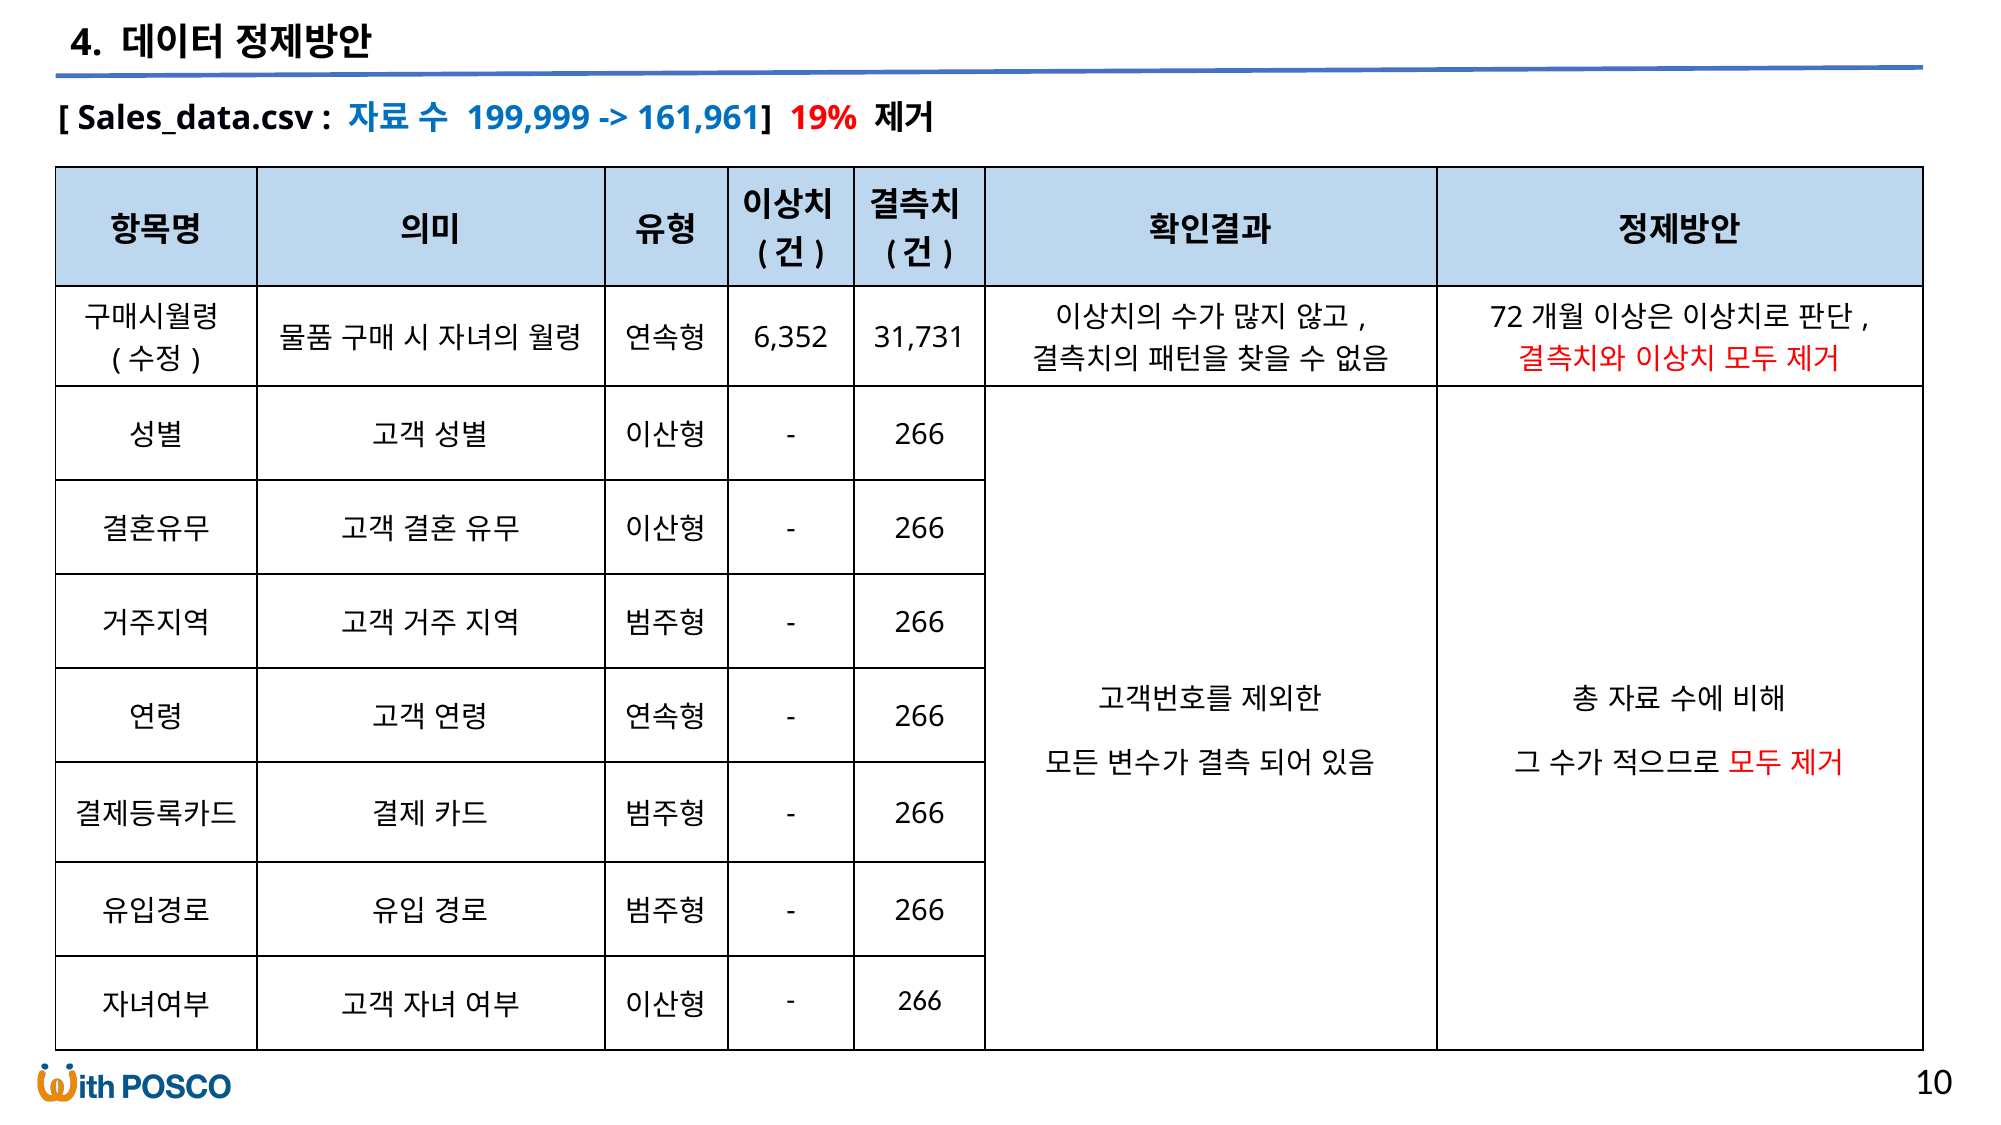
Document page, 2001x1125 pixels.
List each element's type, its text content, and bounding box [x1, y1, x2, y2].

text_box [1427, 66, 1924, 71]
table_cell - [729, 763, 853, 861]
table_cell - [729, 575, 853, 667]
table_cell 연속형 [606, 669, 727, 761]
table_cell 고객 결혼 유무 [258, 481, 604, 573]
text_box [ Sales_data.csv : 자료 수 199,999 -> 161,961] 19% 제거 [43, 84, 1073, 155]
table_cell 유입 경로 [258, 863, 604, 955]
table_header 항목명 [56, 168, 256, 285]
table_cell 266 [855, 957, 984, 1049]
table_cell 266 [855, 575, 984, 667]
table_cell 고객 성별 [258, 387, 604, 479]
table_cell 결혼유무 [56, 481, 256, 573]
table_cell 266 [855, 863, 984, 955]
table_cell 72개월 이상은 이상치로 판단, 결측치와 이상치 모두 제거 [1438, 287, 1922, 385]
table_cell 고객 연령 [258, 669, 604, 761]
table_header 정제방안 [1438, 168, 1922, 285]
table_cell 유입경로 [56, 863, 256, 955]
table_cell - [729, 957, 853, 1049]
table_cell 이산형 [606, 481, 727, 573]
table_cell 266 [855, 763, 984, 861]
table_cell 범주형 [606, 863, 727, 955]
table_cell 거주지역 [56, 575, 256, 667]
table_cell 결제등록카드 [56, 763, 256, 861]
table_cell 이산형 [606, 387, 727, 479]
table_header 의미 [258, 168, 604, 285]
table_cell - [729, 481, 853, 573]
table_cell 266 [855, 481, 984, 573]
table_cell 범주형 [606, 575, 727, 667]
table_cell 구매시월령(수정) [56, 287, 256, 385]
text_box 10 [1820, 1050, 1968, 1110]
table_cell 고객 거주 지역 [258, 575, 604, 667]
table_cell 266 [855, 669, 984, 761]
table_cell 이산형 [606, 957, 727, 1049]
table_cell 성별 [56, 387, 256, 479]
table_cell 결제 카드 [258, 763, 604, 861]
picture [36, 1062, 232, 1103]
table_cell 물품 구매 시 자녀의 월령 [258, 287, 604, 385]
table_cell 자녀여부 [56, 957, 256, 1049]
table_cell 고객 자녀 여부 [258, 957, 604, 1049]
table_cell 연령 [56, 669, 256, 761]
table_cell 31,731 [855, 287, 984, 385]
table_cell - [729, 387, 853, 479]
table_cell 266 [855, 387, 984, 479]
table_header 결측치(건) [855, 168, 984, 285]
table_cell 총 자료 수에 비해 그 수가 적으므로 모두 제거 [1438, 387, 1922, 1049]
table_header 유형 [606, 168, 727, 285]
table_cell - [729, 863, 853, 955]
table_header 확인결과 [986, 168, 1436, 285]
table_cell 연속형 [606, 287, 727, 385]
table_cell 범주형 [606, 763, 727, 861]
text_box 4. 데이터 정제방안 [55, 12, 1427, 74]
table_cell - [729, 669, 853, 761]
table_cell 고객번호를 제외한 모든 변수가 결측 되어 있음 [986, 387, 1436, 1049]
table_cell 이상치의 수가 많지 않고, 결측치의 패턴을 찾을 수 없음 [986, 287, 1436, 385]
table_cell 6,352 [729, 287, 853, 385]
table_header 이상치(건) [729, 168, 853, 285]
